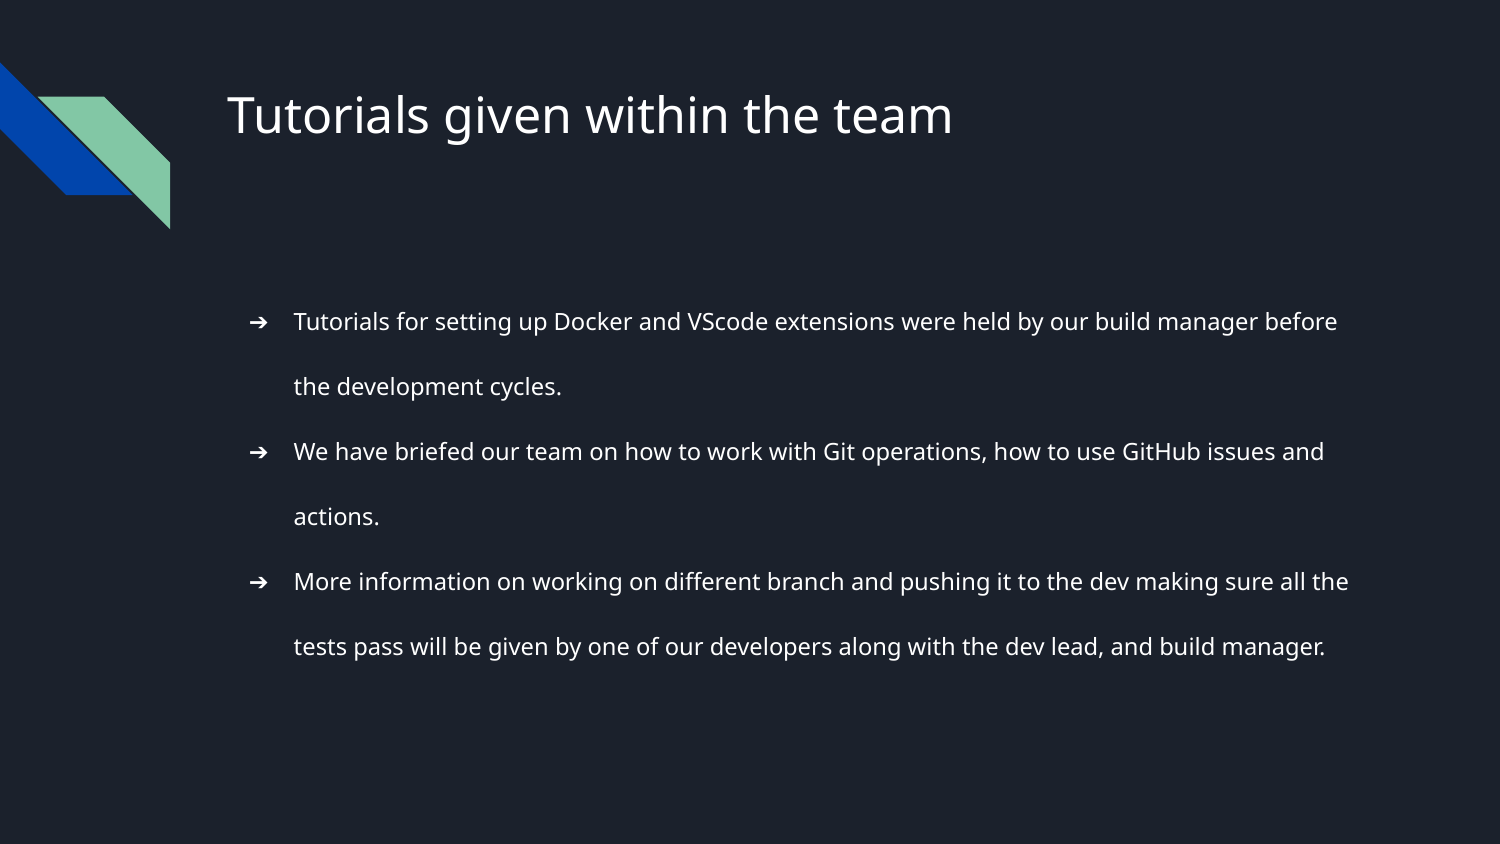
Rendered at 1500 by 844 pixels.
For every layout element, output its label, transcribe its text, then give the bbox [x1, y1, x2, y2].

title Tutorials given within the team [212, 64, 1368, 215]
list Tutorials for setting up Docker and VScode extensions were held by our build manager before the development cycles. We have briefed our team on how to work with Git operations, how to use GitHub issues and actions. More information on working on different branch and pushing it to the dev making sure all the tests pass will be given by one of our developers along with the dev lead, and build manager. [212, 257, 1368, 735]
